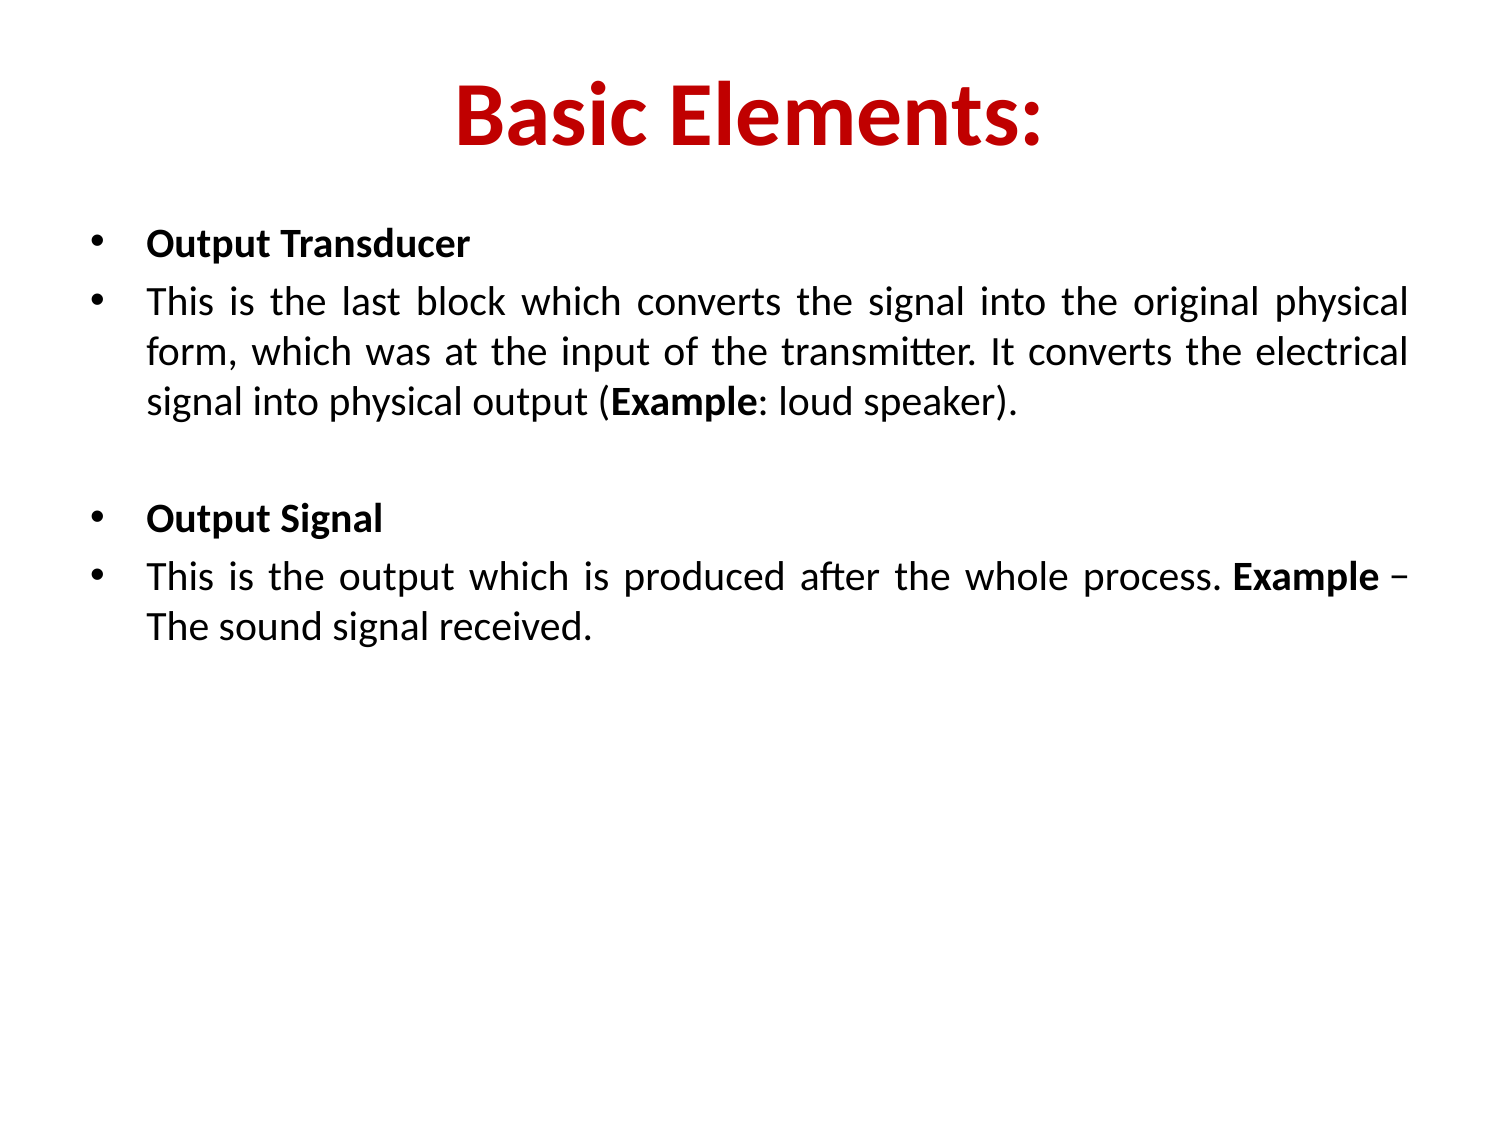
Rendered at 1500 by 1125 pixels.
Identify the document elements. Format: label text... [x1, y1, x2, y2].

list Output Transducer This is the last block which converts the signal into the original physical form, which was at the input of the transmitter. It converts the electrical signal into physical output (Example: loud speaker). Output Signal This is the output which is produced after the whole process. Example − The sound signal received. [75, 208, 1425, 1094]
title Basic Elements: [75, 45, 1425, 173]
